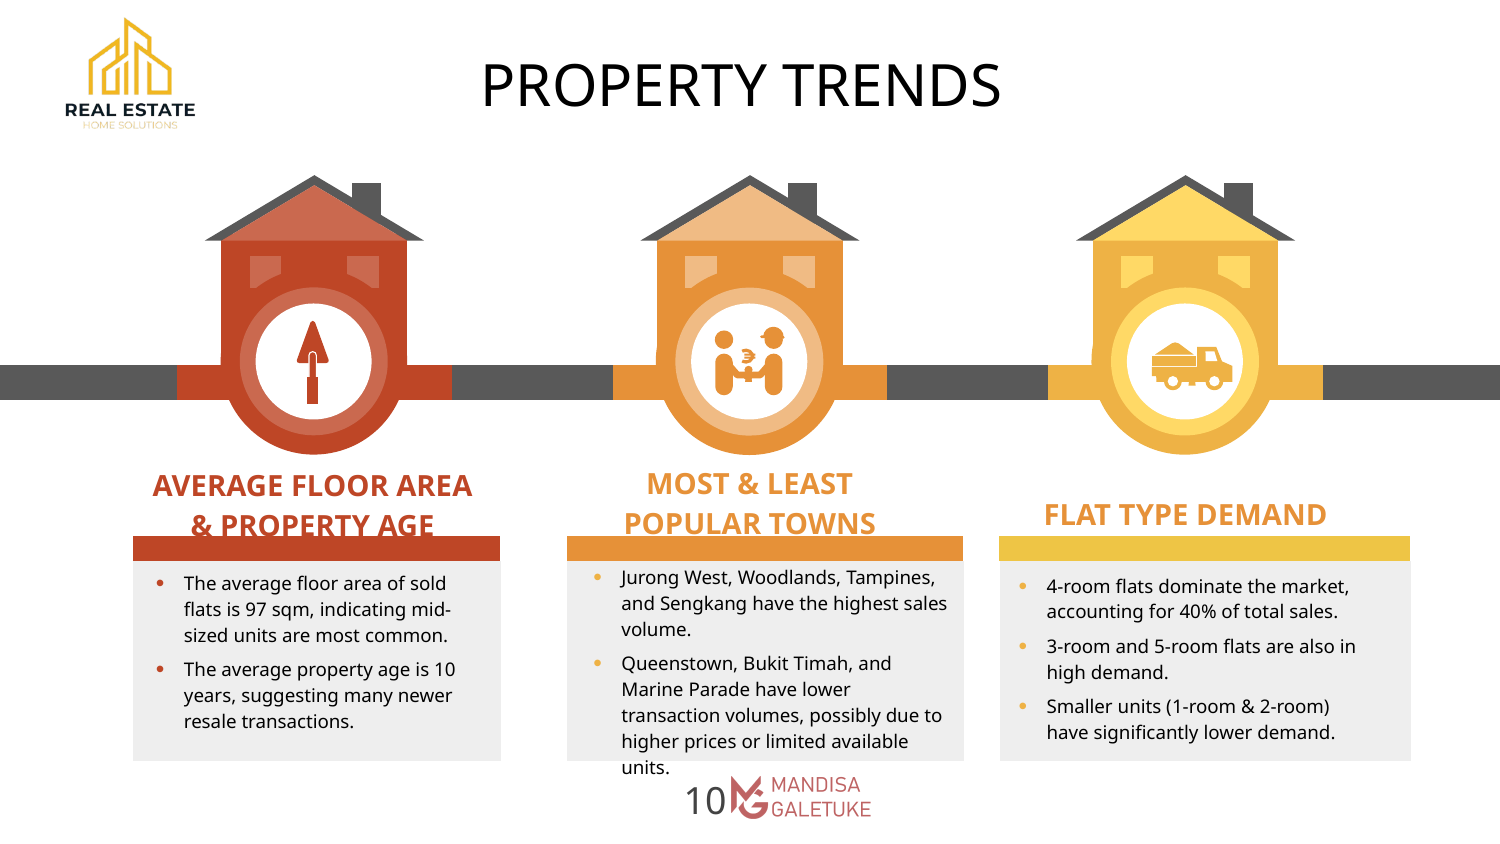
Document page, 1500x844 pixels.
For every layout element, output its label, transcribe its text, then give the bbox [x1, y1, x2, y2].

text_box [132, 535, 501, 761]
text_box [892, 364, 1042, 401]
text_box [612, 174, 888, 456]
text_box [567, 535, 964, 761]
text_box MOST & LEAST POPULAR TOWNS [568, 445, 932, 534]
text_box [668, 764, 884, 833]
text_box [176, 174, 452, 455]
text_box [0, 364, 171, 401]
text_box FLAT TYPE DEMAND [1004, 475, 1368, 534]
title PROPERTY TRENDS [460, 43, 1023, 123]
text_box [1048, 174, 1324, 455]
text_box [1328, 364, 1500, 401]
text_box [456, 364, 607, 401]
text_box AVERAGE FLOOR AREA & PROPERTY AGE [129, 446, 496, 526]
picture [59, 12, 198, 136]
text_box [999, 535, 1411, 761]
